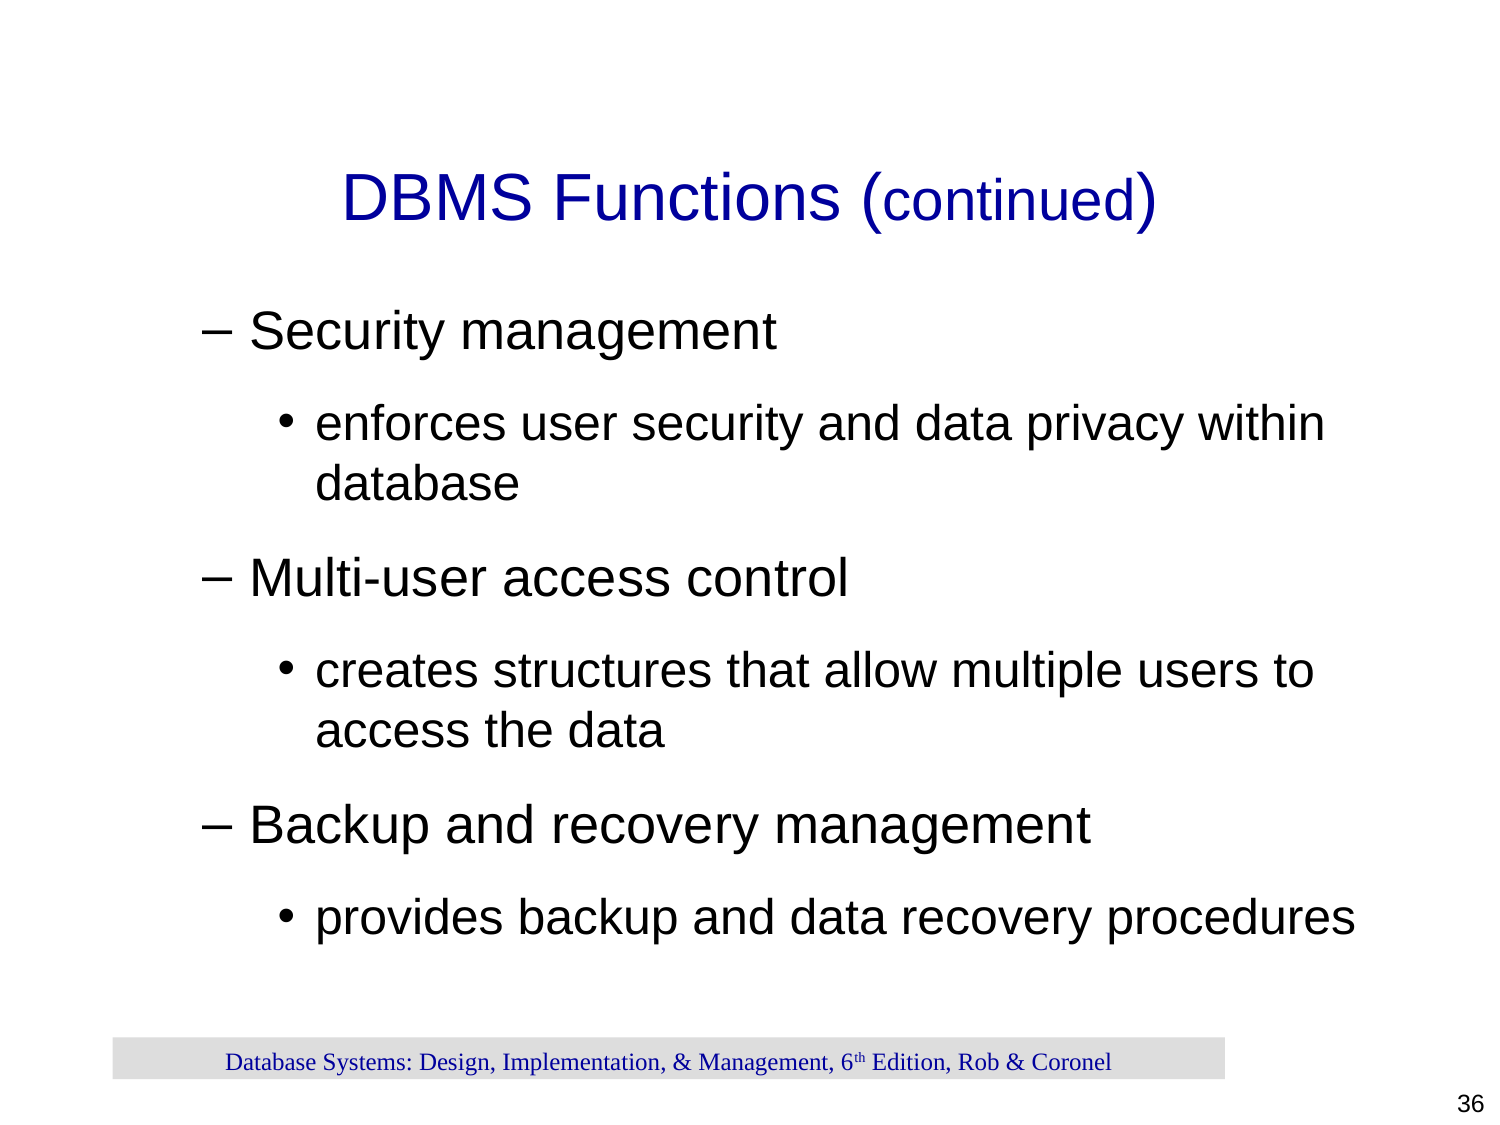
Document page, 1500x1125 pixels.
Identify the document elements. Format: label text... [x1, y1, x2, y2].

footer Database Systems: Design, Implementation, & Management, 6th Edition, Rob & Coronel [112, 1037, 1225, 1080]
title DBMS Functions (continued) [112, 99, 1388, 287]
list Security management enforces user security and data privacy within database Multi-user access control creates structures that allow multiple users to access the data Backup and recovery management provides backup and data recovery procedures [112, 287, 1388, 1000]
